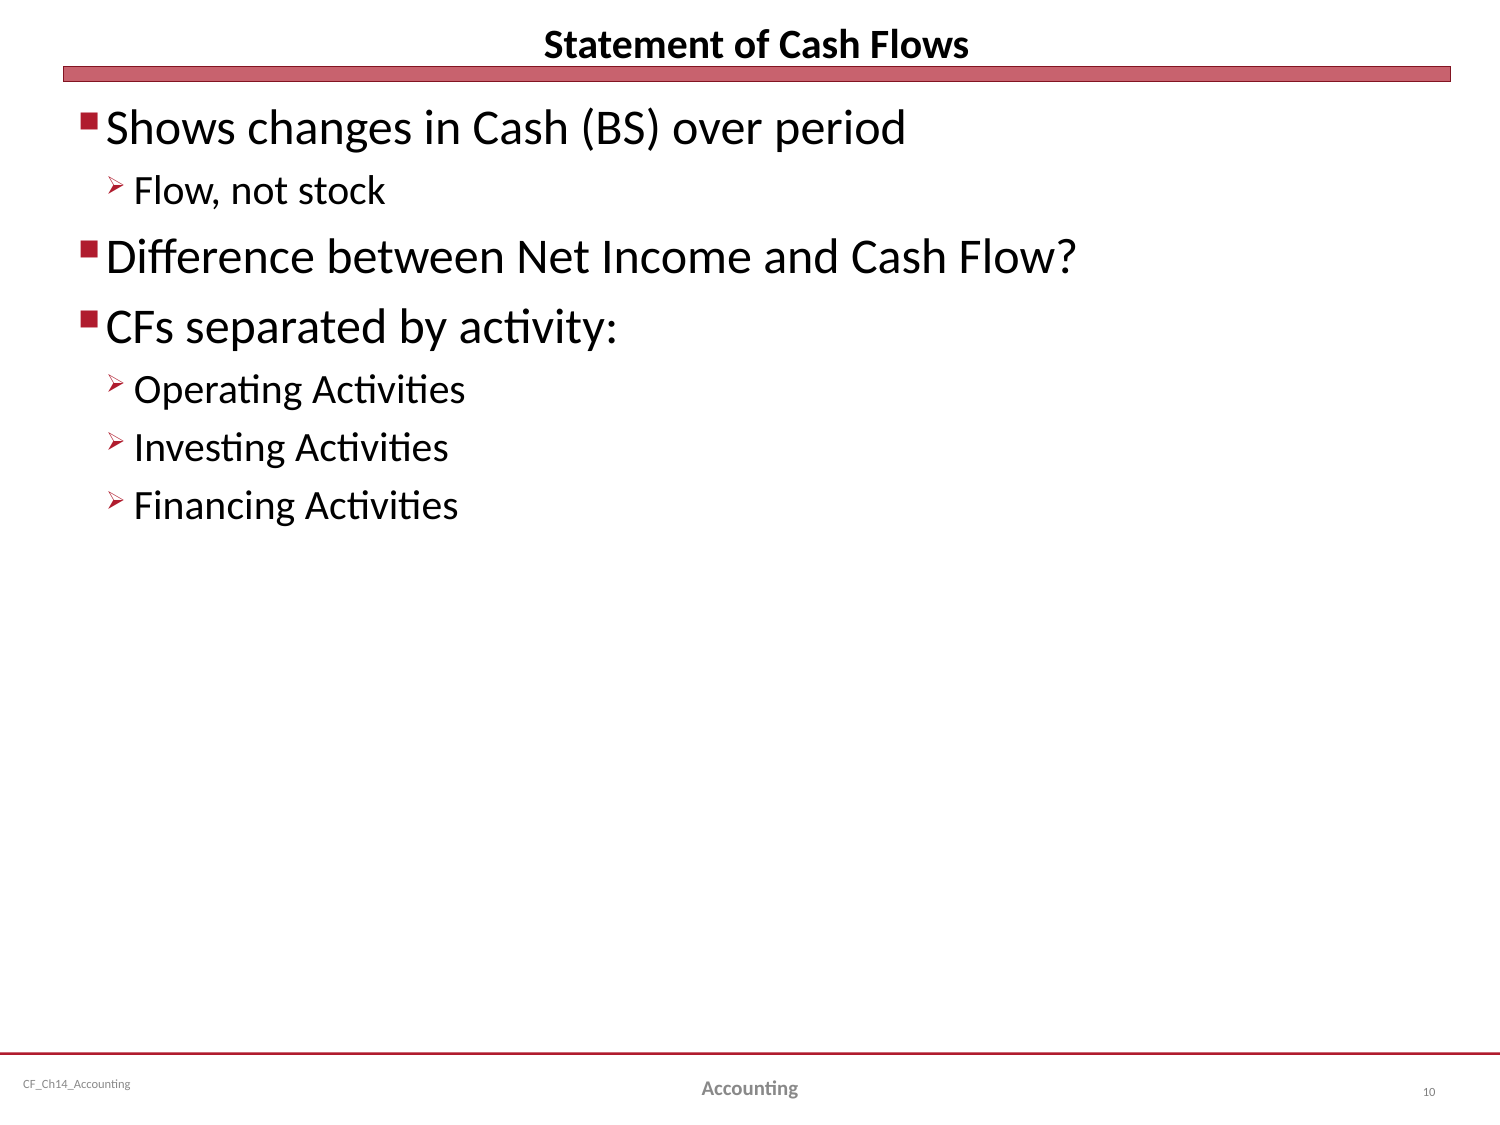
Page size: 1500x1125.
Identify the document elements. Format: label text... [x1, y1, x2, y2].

slide_number 10 [1375, 1061, 1451, 1122]
footer Accounting [512, 1056, 988, 1117]
title Statement of Cash Flows [62, 6, 1451, 67]
list Shows changes in Cash (BS) over period Flow, not stock Difference between Net Income and Cash Flow? CFs separated by activity: Operating Activities Investing Activities Financing Activities [63, 87, 1451, 1041]
